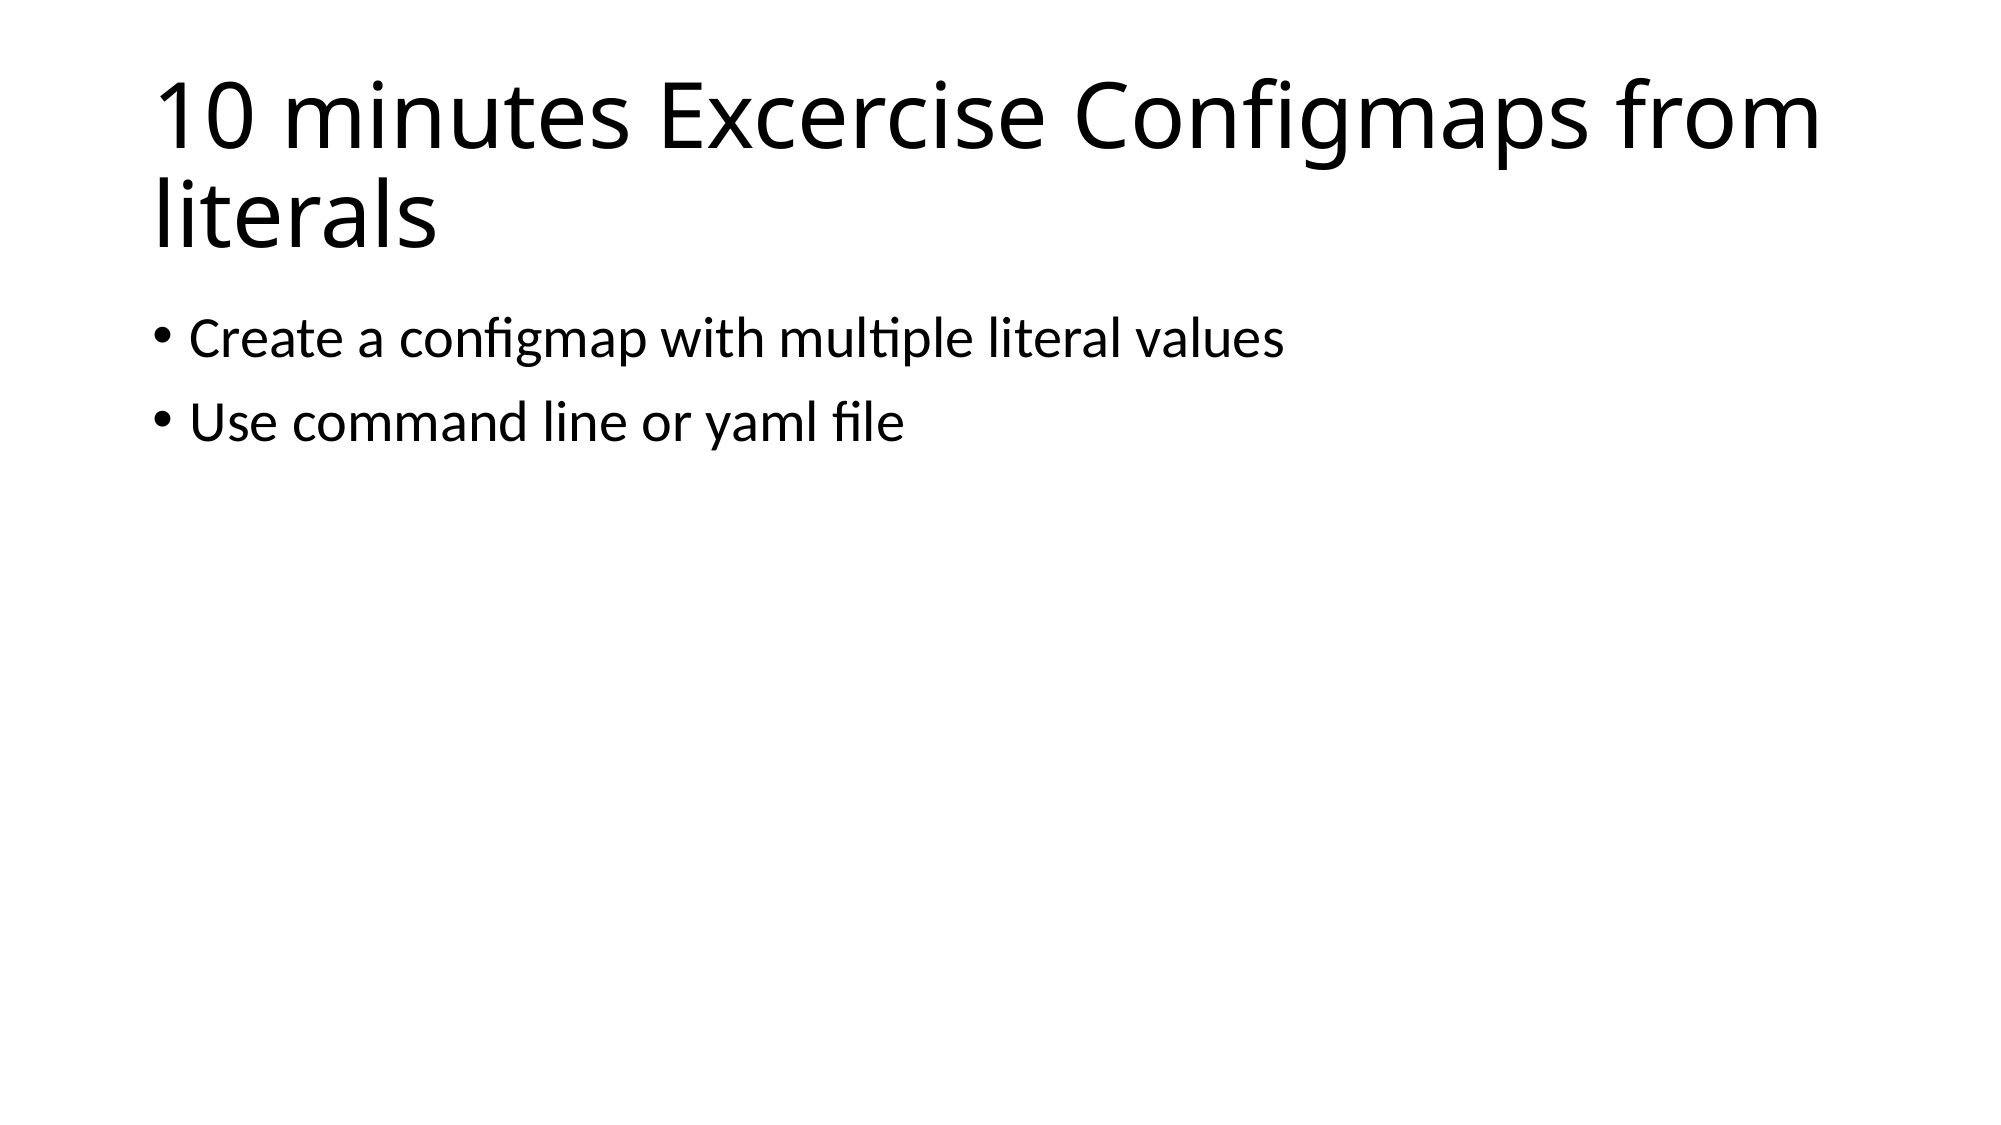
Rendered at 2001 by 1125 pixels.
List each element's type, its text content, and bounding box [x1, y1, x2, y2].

list Create a configmap with multiple literal values Use command line or yaml file [137, 299, 1863, 1014]
title 10 minutes Excercise Configmaps from literals [137, 59, 1863, 278]
